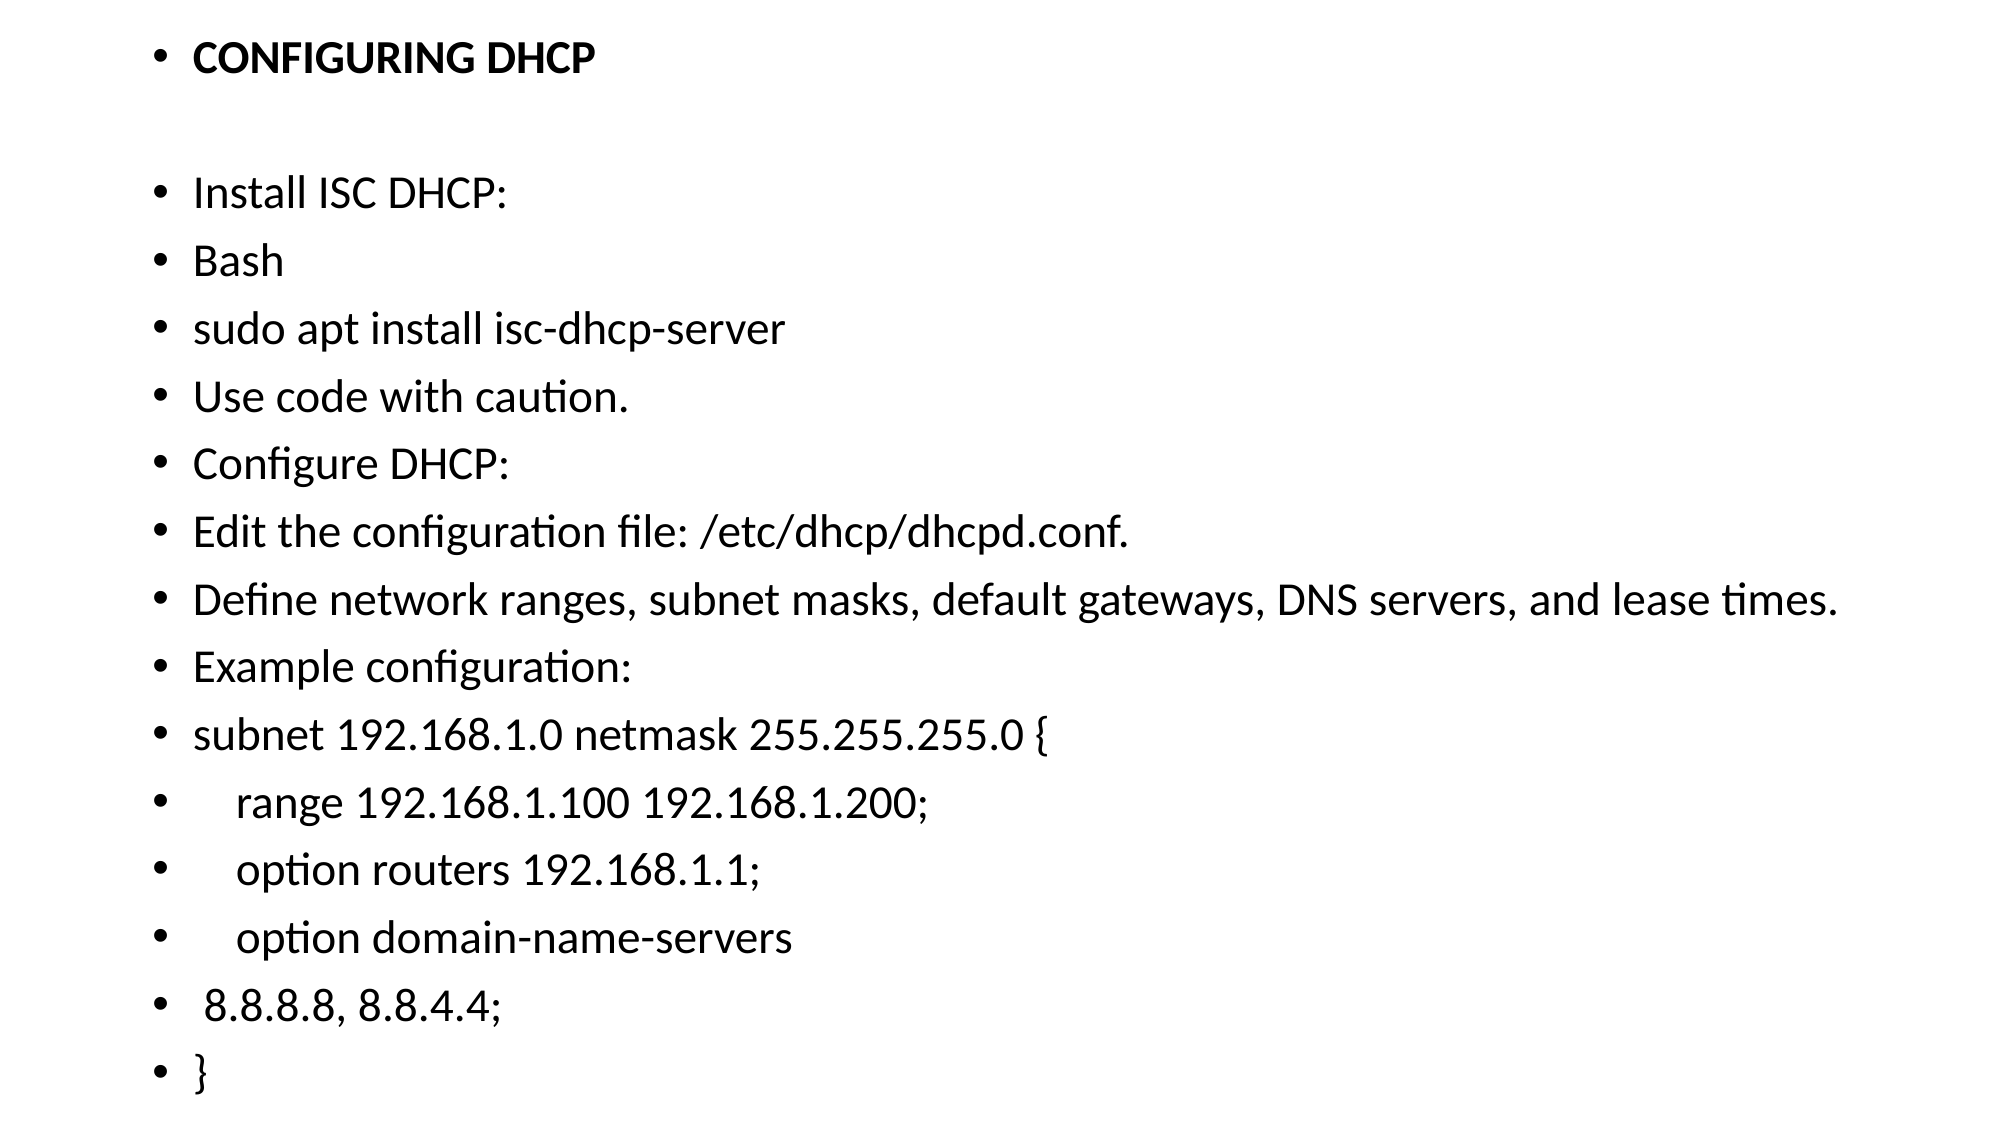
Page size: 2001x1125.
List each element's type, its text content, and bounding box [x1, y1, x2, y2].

list CONFIGURING DHCP Install ISC DHCP: Bash sudo apt install isc-dhcp-server Use code with caution. Configure DHCP: Edit the configuration file: /etc/dhcp/dhcpd.conf. Define network ranges, subnet masks, default gateways, DNS servers, and lease times. Example configuration: subnet 192.168.1.0 netmask 255.255.255.0 { range 192.168.1.100 192.168.1.200; option routers 192.168.1.1; option domain-name-servers 8.8.8.8, 8.8.4.4; } [137, 25, 1863, 1125]
